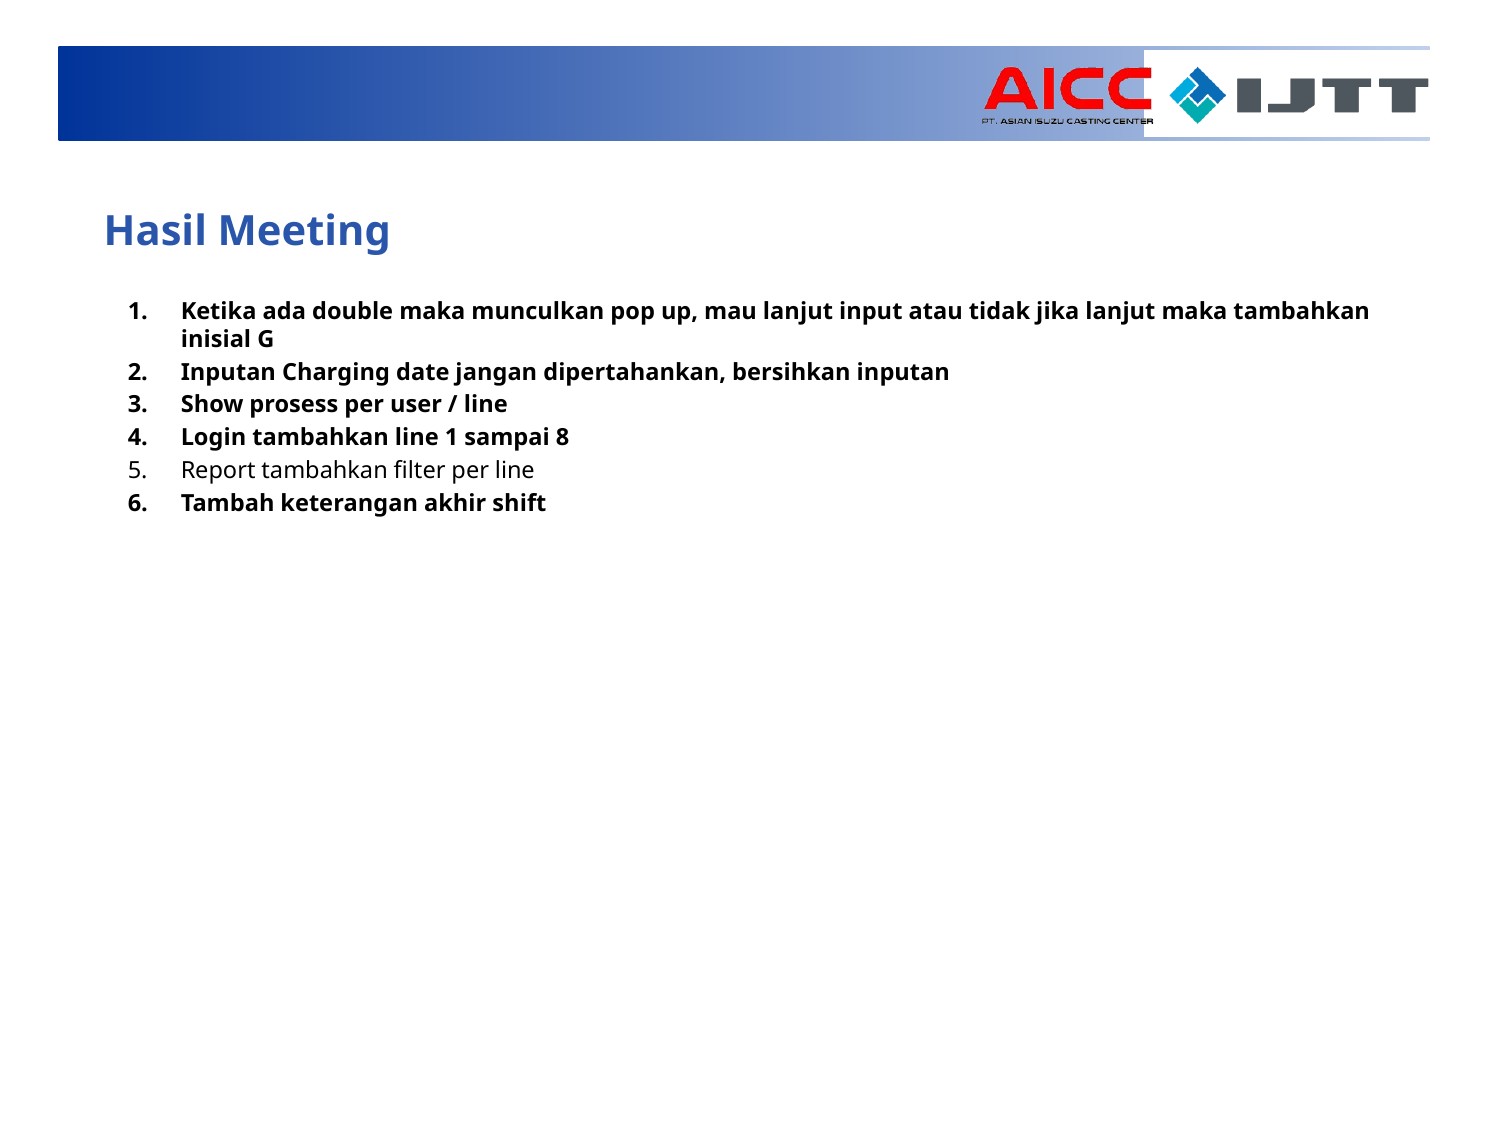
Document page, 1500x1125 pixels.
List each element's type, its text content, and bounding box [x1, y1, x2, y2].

text_box Ketika ada double maka munculkan pop up, mau lanjut input atau tidak jika lanjut maka tambahkan inisial G Inputan Charging date jangan dipertahankan, bersihkan inputan Show prosess per user / line Login tambahkan line 1 sampai 8 Report tambahkan filter per line Tambah keterangan akhir shift [112, 288, 1414, 525]
picture [974, 50, 1464, 137]
text_box Hasil Meeting [88, 196, 1439, 266]
